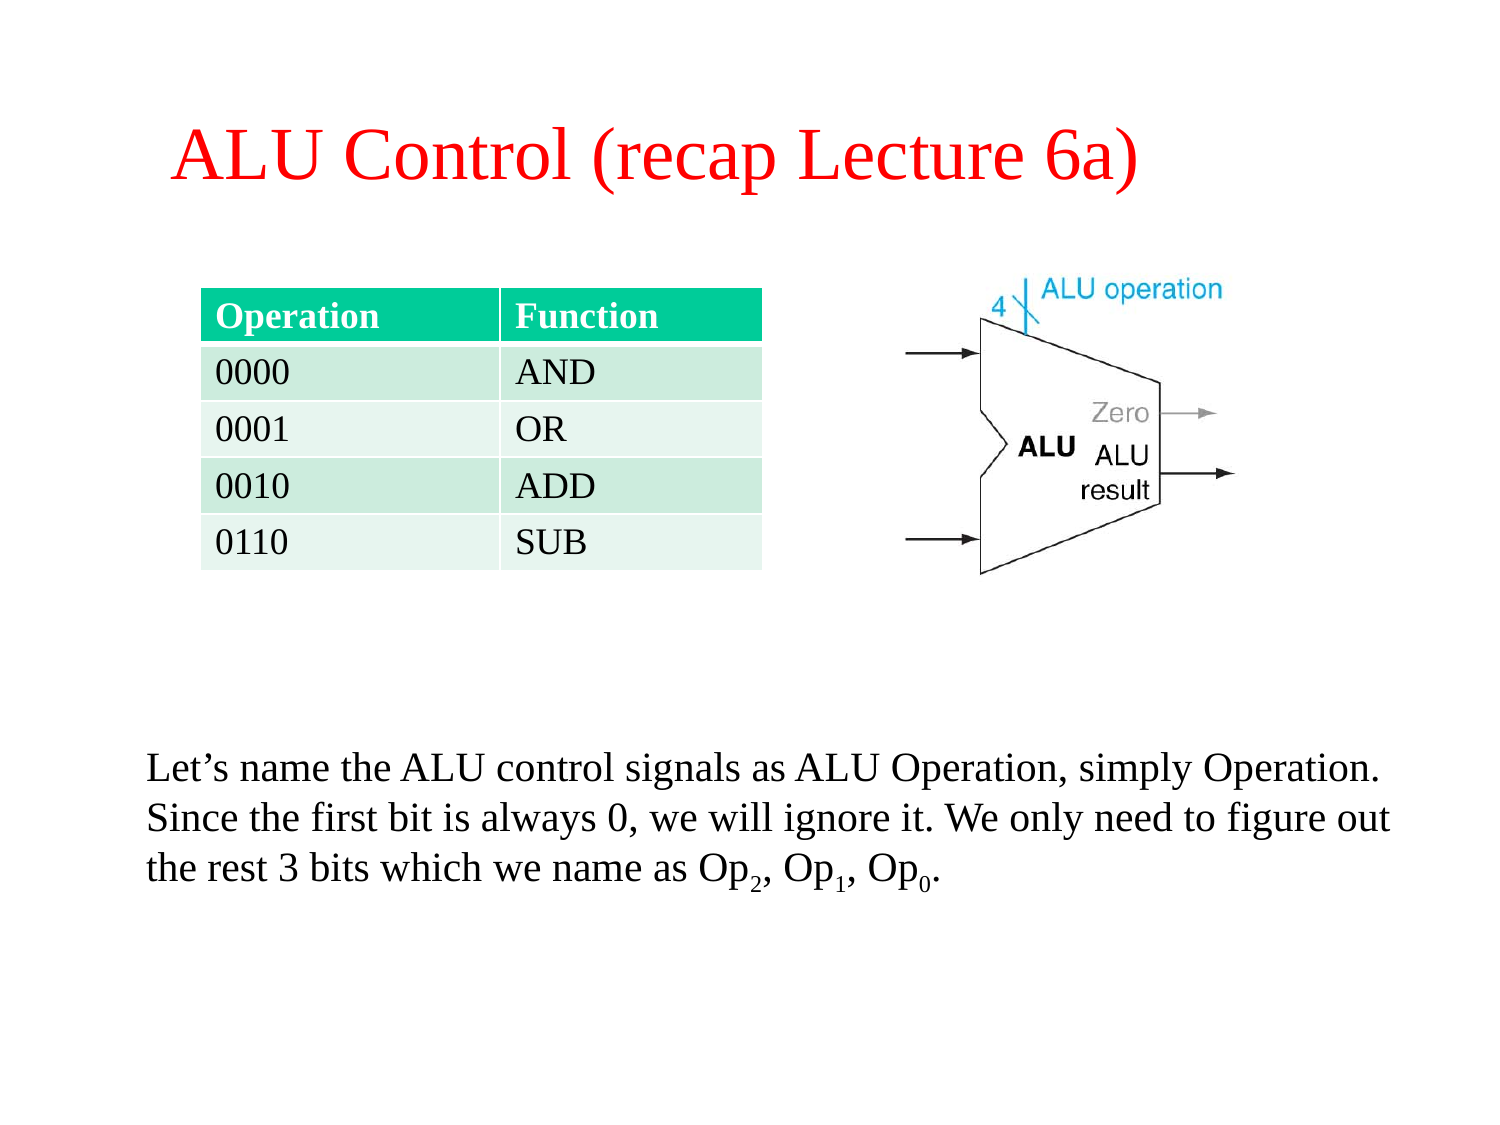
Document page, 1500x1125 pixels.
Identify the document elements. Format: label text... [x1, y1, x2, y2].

table_cell 0110 [201, 515, 499, 570]
table_cell 0000 [201, 347, 499, 400]
table_header Operation [201, 288, 499, 341]
picture [865, 272, 1241, 661]
table_cell 0001 [201, 402, 499, 456]
table_header Function [501, 288, 762, 341]
title ALU Control (recap Lecture 6a) [112, 99, 1237, 200]
table_cell AND [501, 347, 762, 400]
text_box Let’s name the ALU control signals as ALU Operation, simply Operation. Since the first bit is always 0, we will ignore it. We only need to figure out the rest 3 bits which we name as Op2, Op1, Op0. [131, 732, 1438, 905]
table_cell ADD [501, 458, 762, 513]
table_cell 0010 [201, 458, 499, 513]
table_cell OR [501, 402, 762, 456]
table_cell SUB [501, 515, 762, 570]
